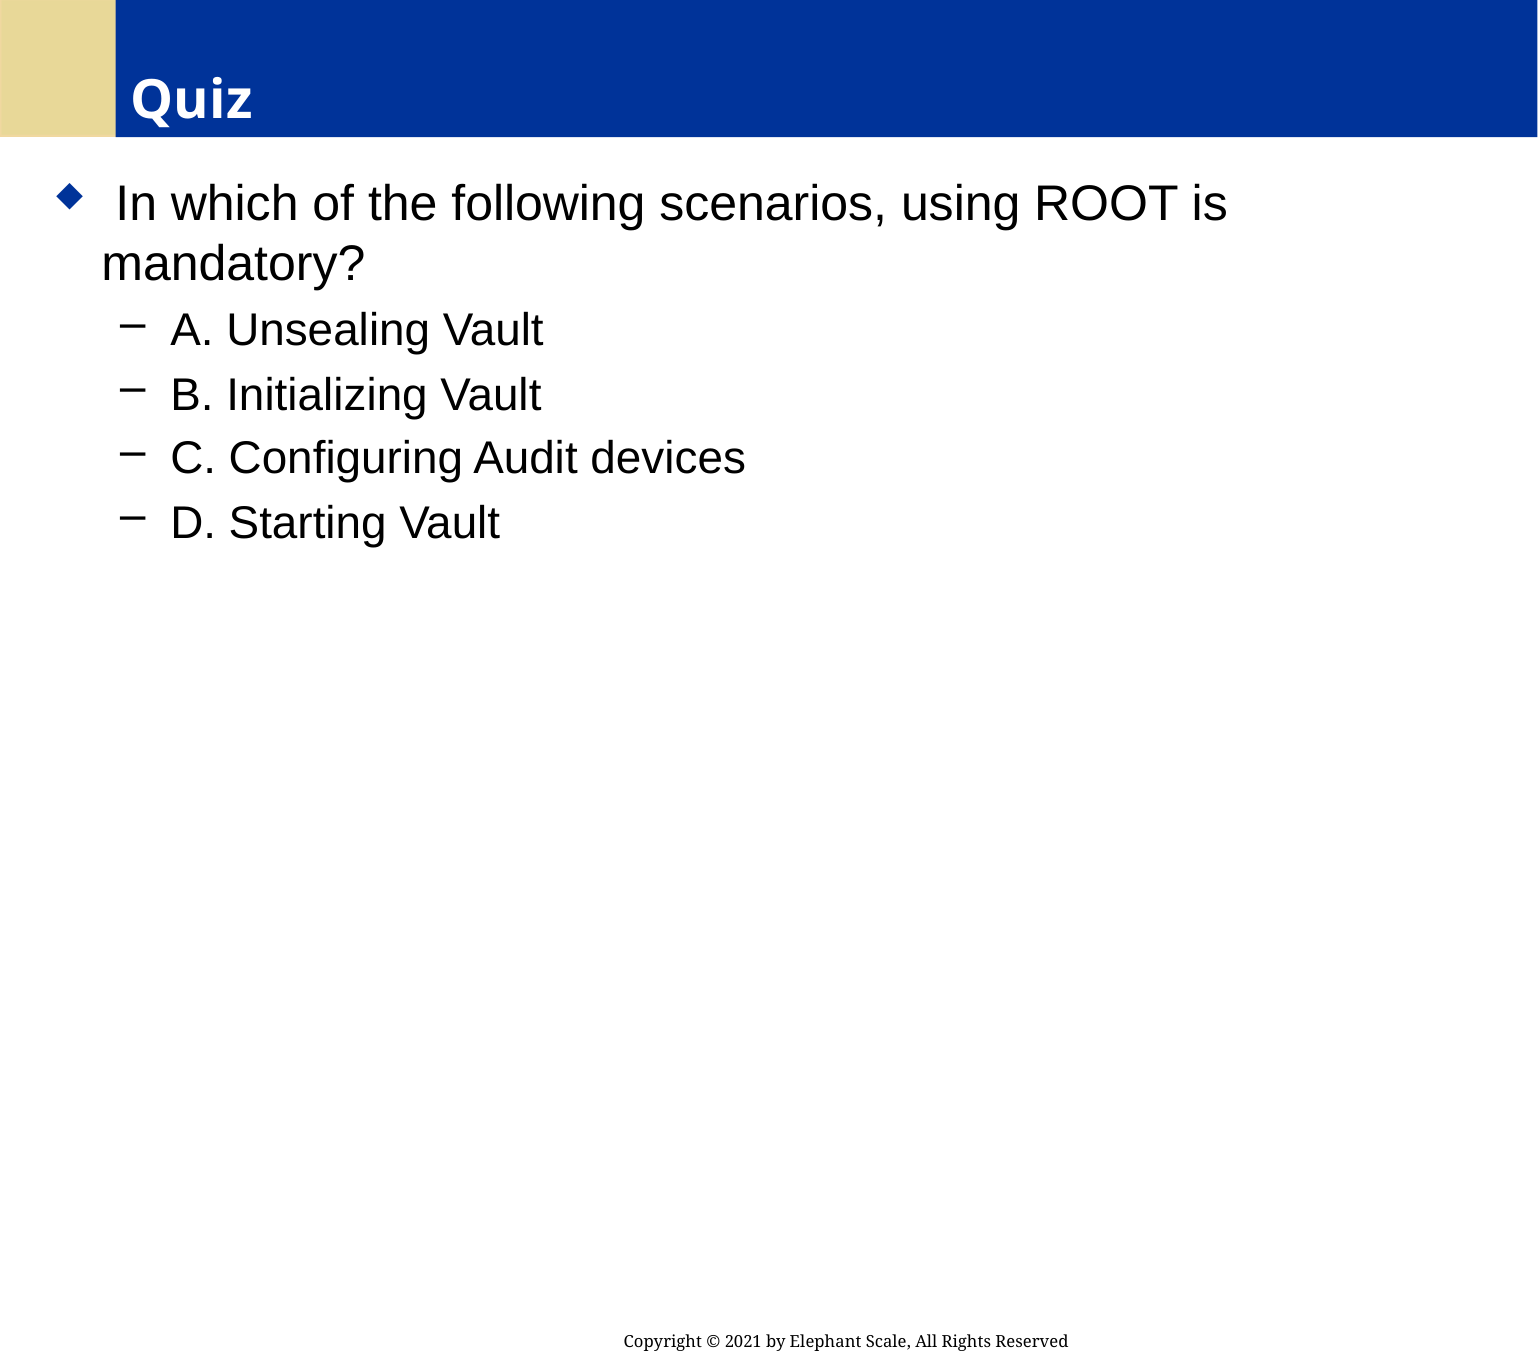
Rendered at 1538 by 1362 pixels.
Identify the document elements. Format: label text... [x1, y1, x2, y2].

text_box Copyright © 2021 by Elephant Scale, All Rights Reserved [608, 1322, 1085, 1358]
title Quiz [115, 0, 1538, 138]
picture [0, 0, 115, 137]
list In which of the following scenarios, using ROOT is mandatory? A. Unsealing Vault B. Initializing Vault C. Configuring Audit devices D. Starting Vault [38, 162, 1500, 1284]
